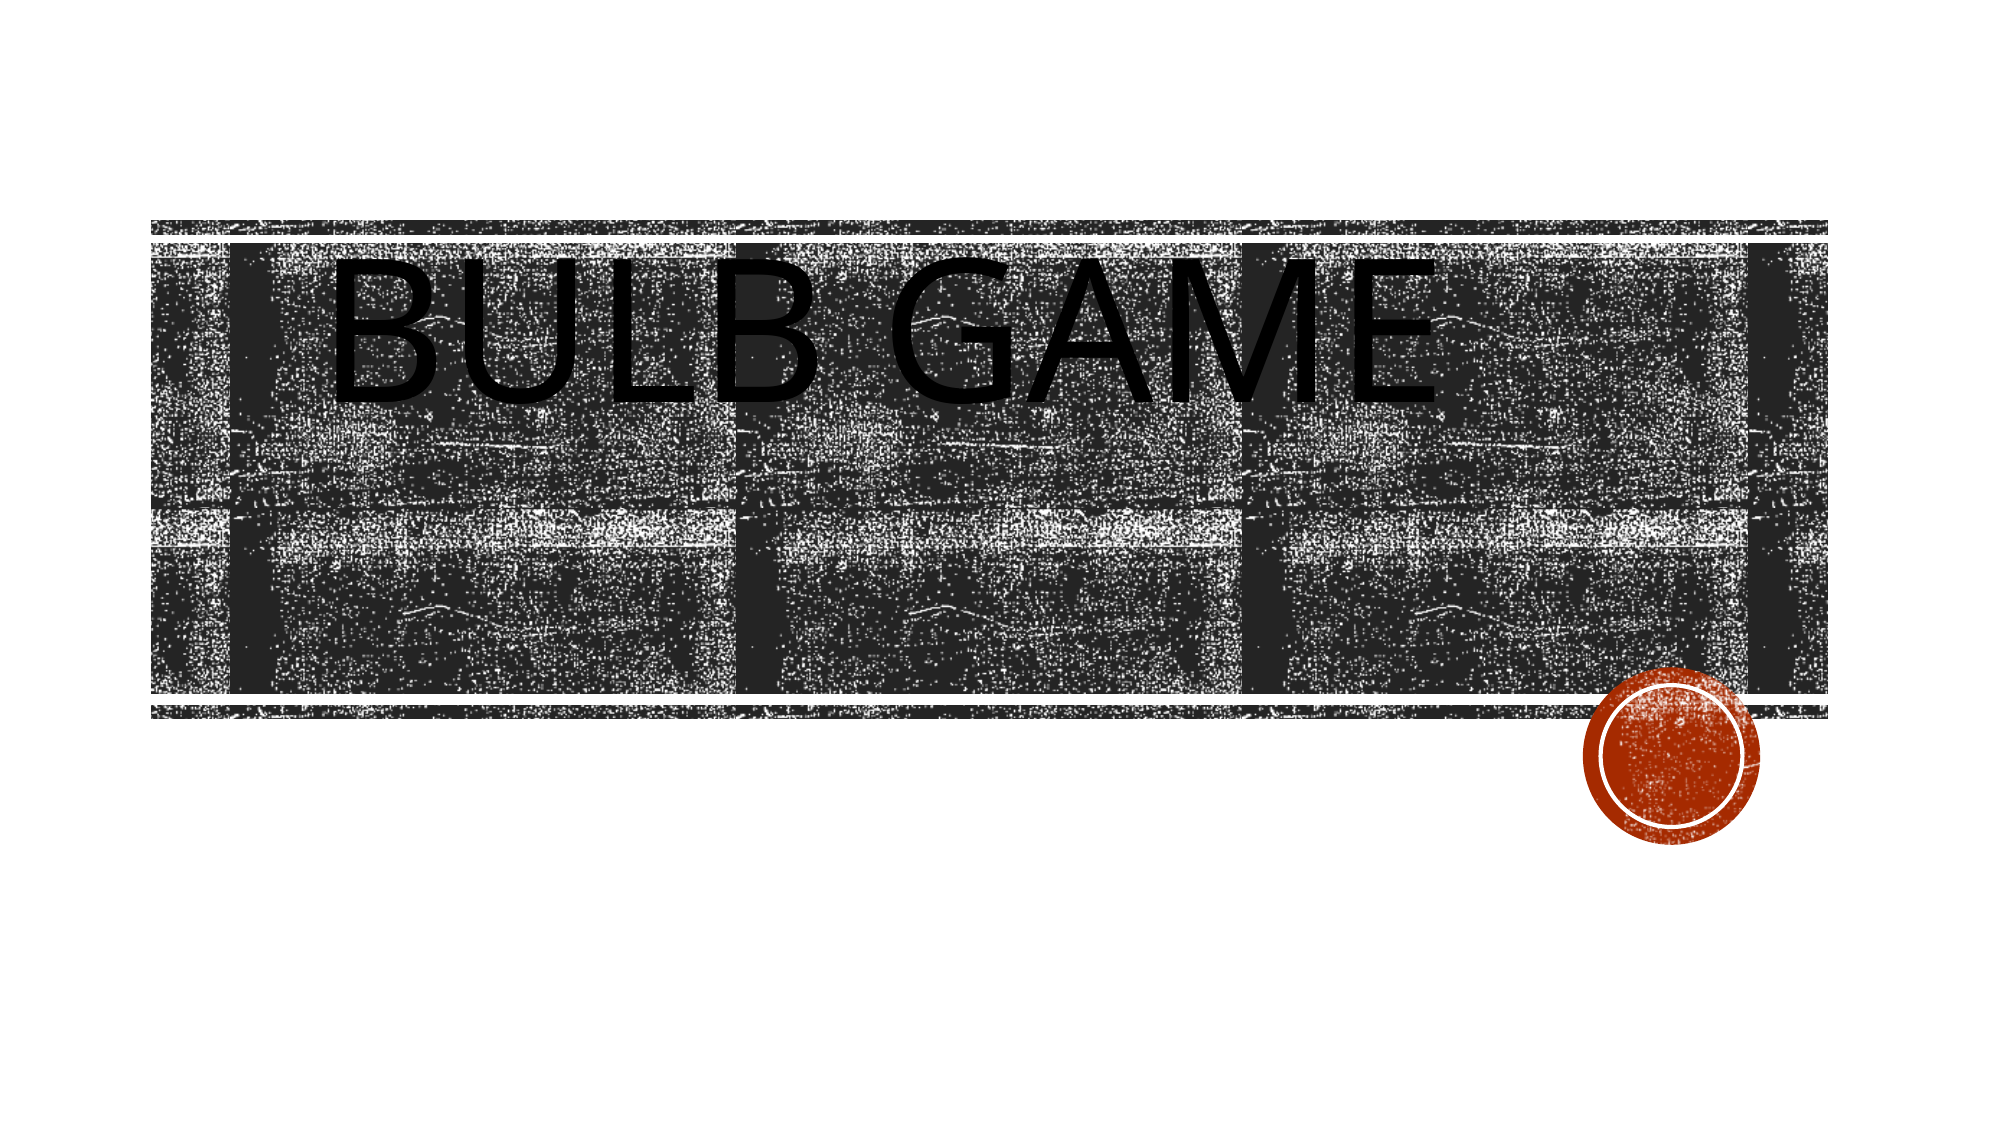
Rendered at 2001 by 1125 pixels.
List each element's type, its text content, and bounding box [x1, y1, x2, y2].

title BULB GAME [302, 139, 1729, 552]
